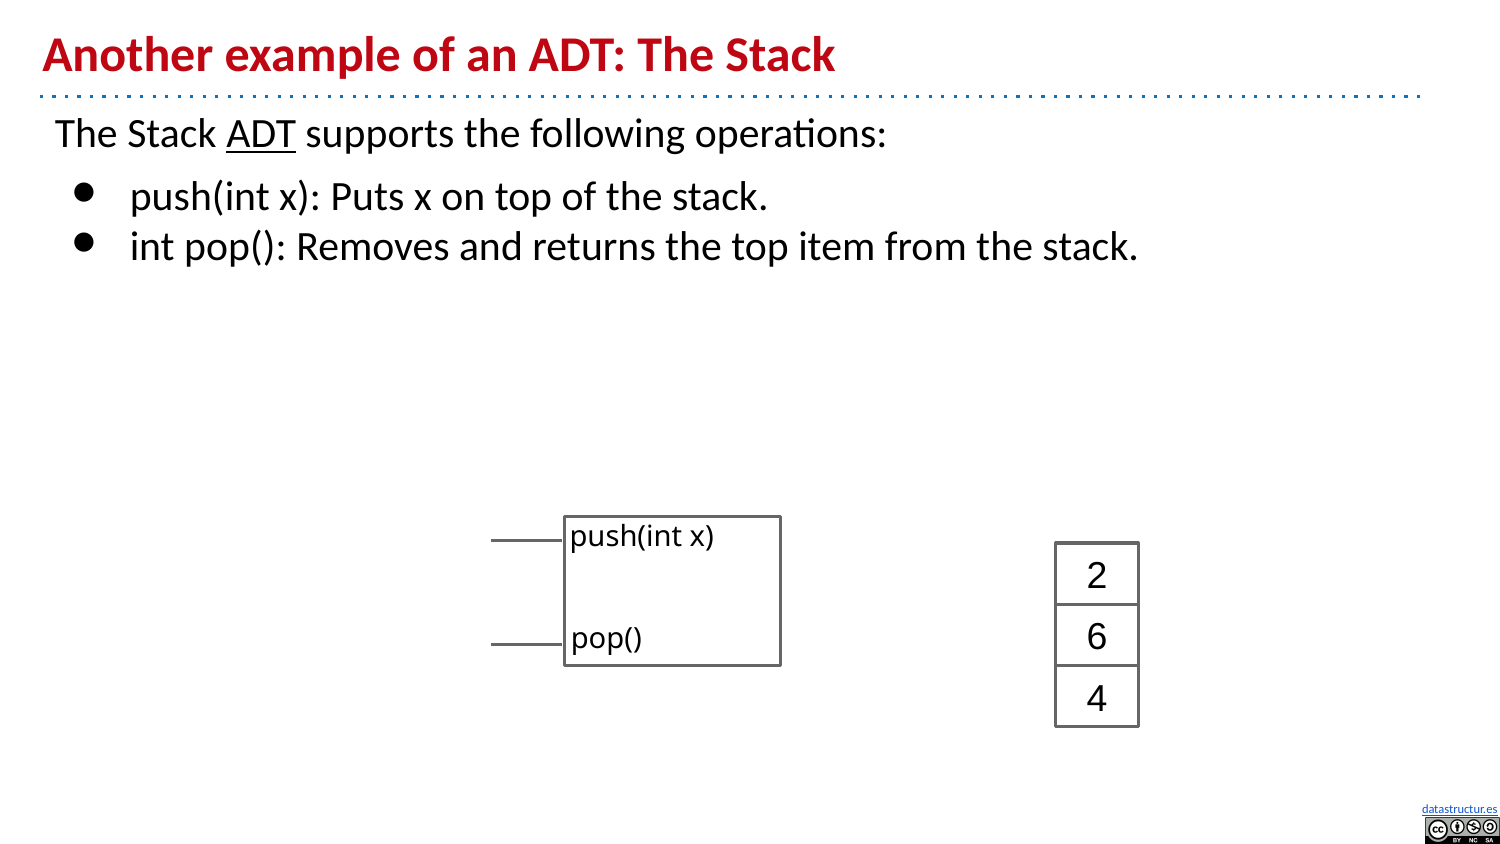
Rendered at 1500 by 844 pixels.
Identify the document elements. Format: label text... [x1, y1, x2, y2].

picture [1425, 817, 1500, 844]
text_box 2 [1055, 543, 1139, 605]
text_box 4 [1055, 666, 1139, 727]
title Another example of an ADT: The Stack [27, 15, 1378, 97]
text_box 6 [1055, 605, 1139, 666]
list The Stack ADT supports the following operations: push(int x): Puts x on top of the stack. int pop(): Removes and returns the top item from the stack. [39, 91, 1478, 773]
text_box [554, 506, 815, 666]
